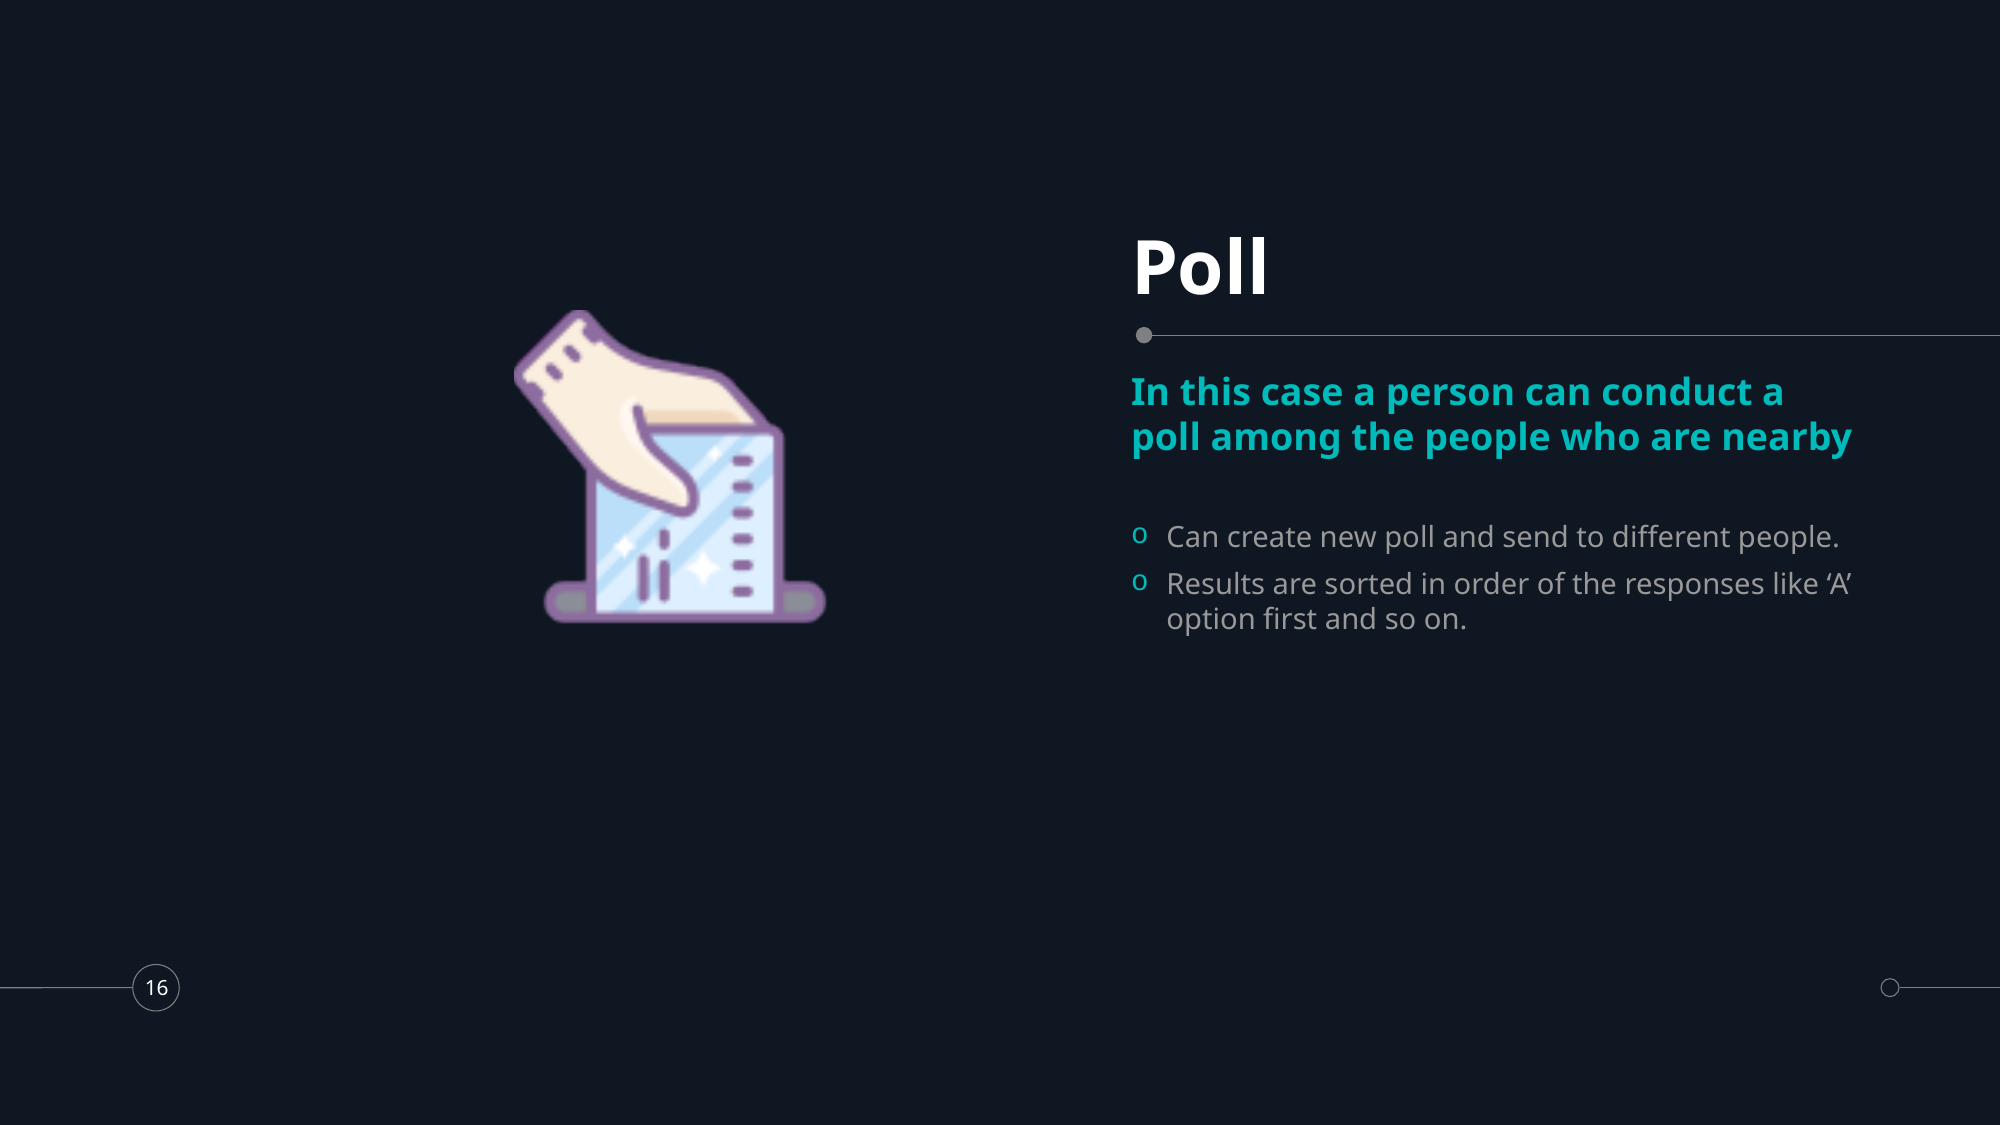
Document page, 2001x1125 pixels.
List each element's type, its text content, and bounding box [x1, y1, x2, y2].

title Poll [1131, 178, 1869, 311]
picture [514, 310, 848, 645]
list Can create new poll and send to different people. Results are sorted in order of the responses like ‘A’ option first and so on. [1131, 470, 1867, 870]
list In this case a person can conduct a poll among the people who are nearby [1131, 368, 1865, 462]
slide_number 16 [127, 964, 186, 1014]
